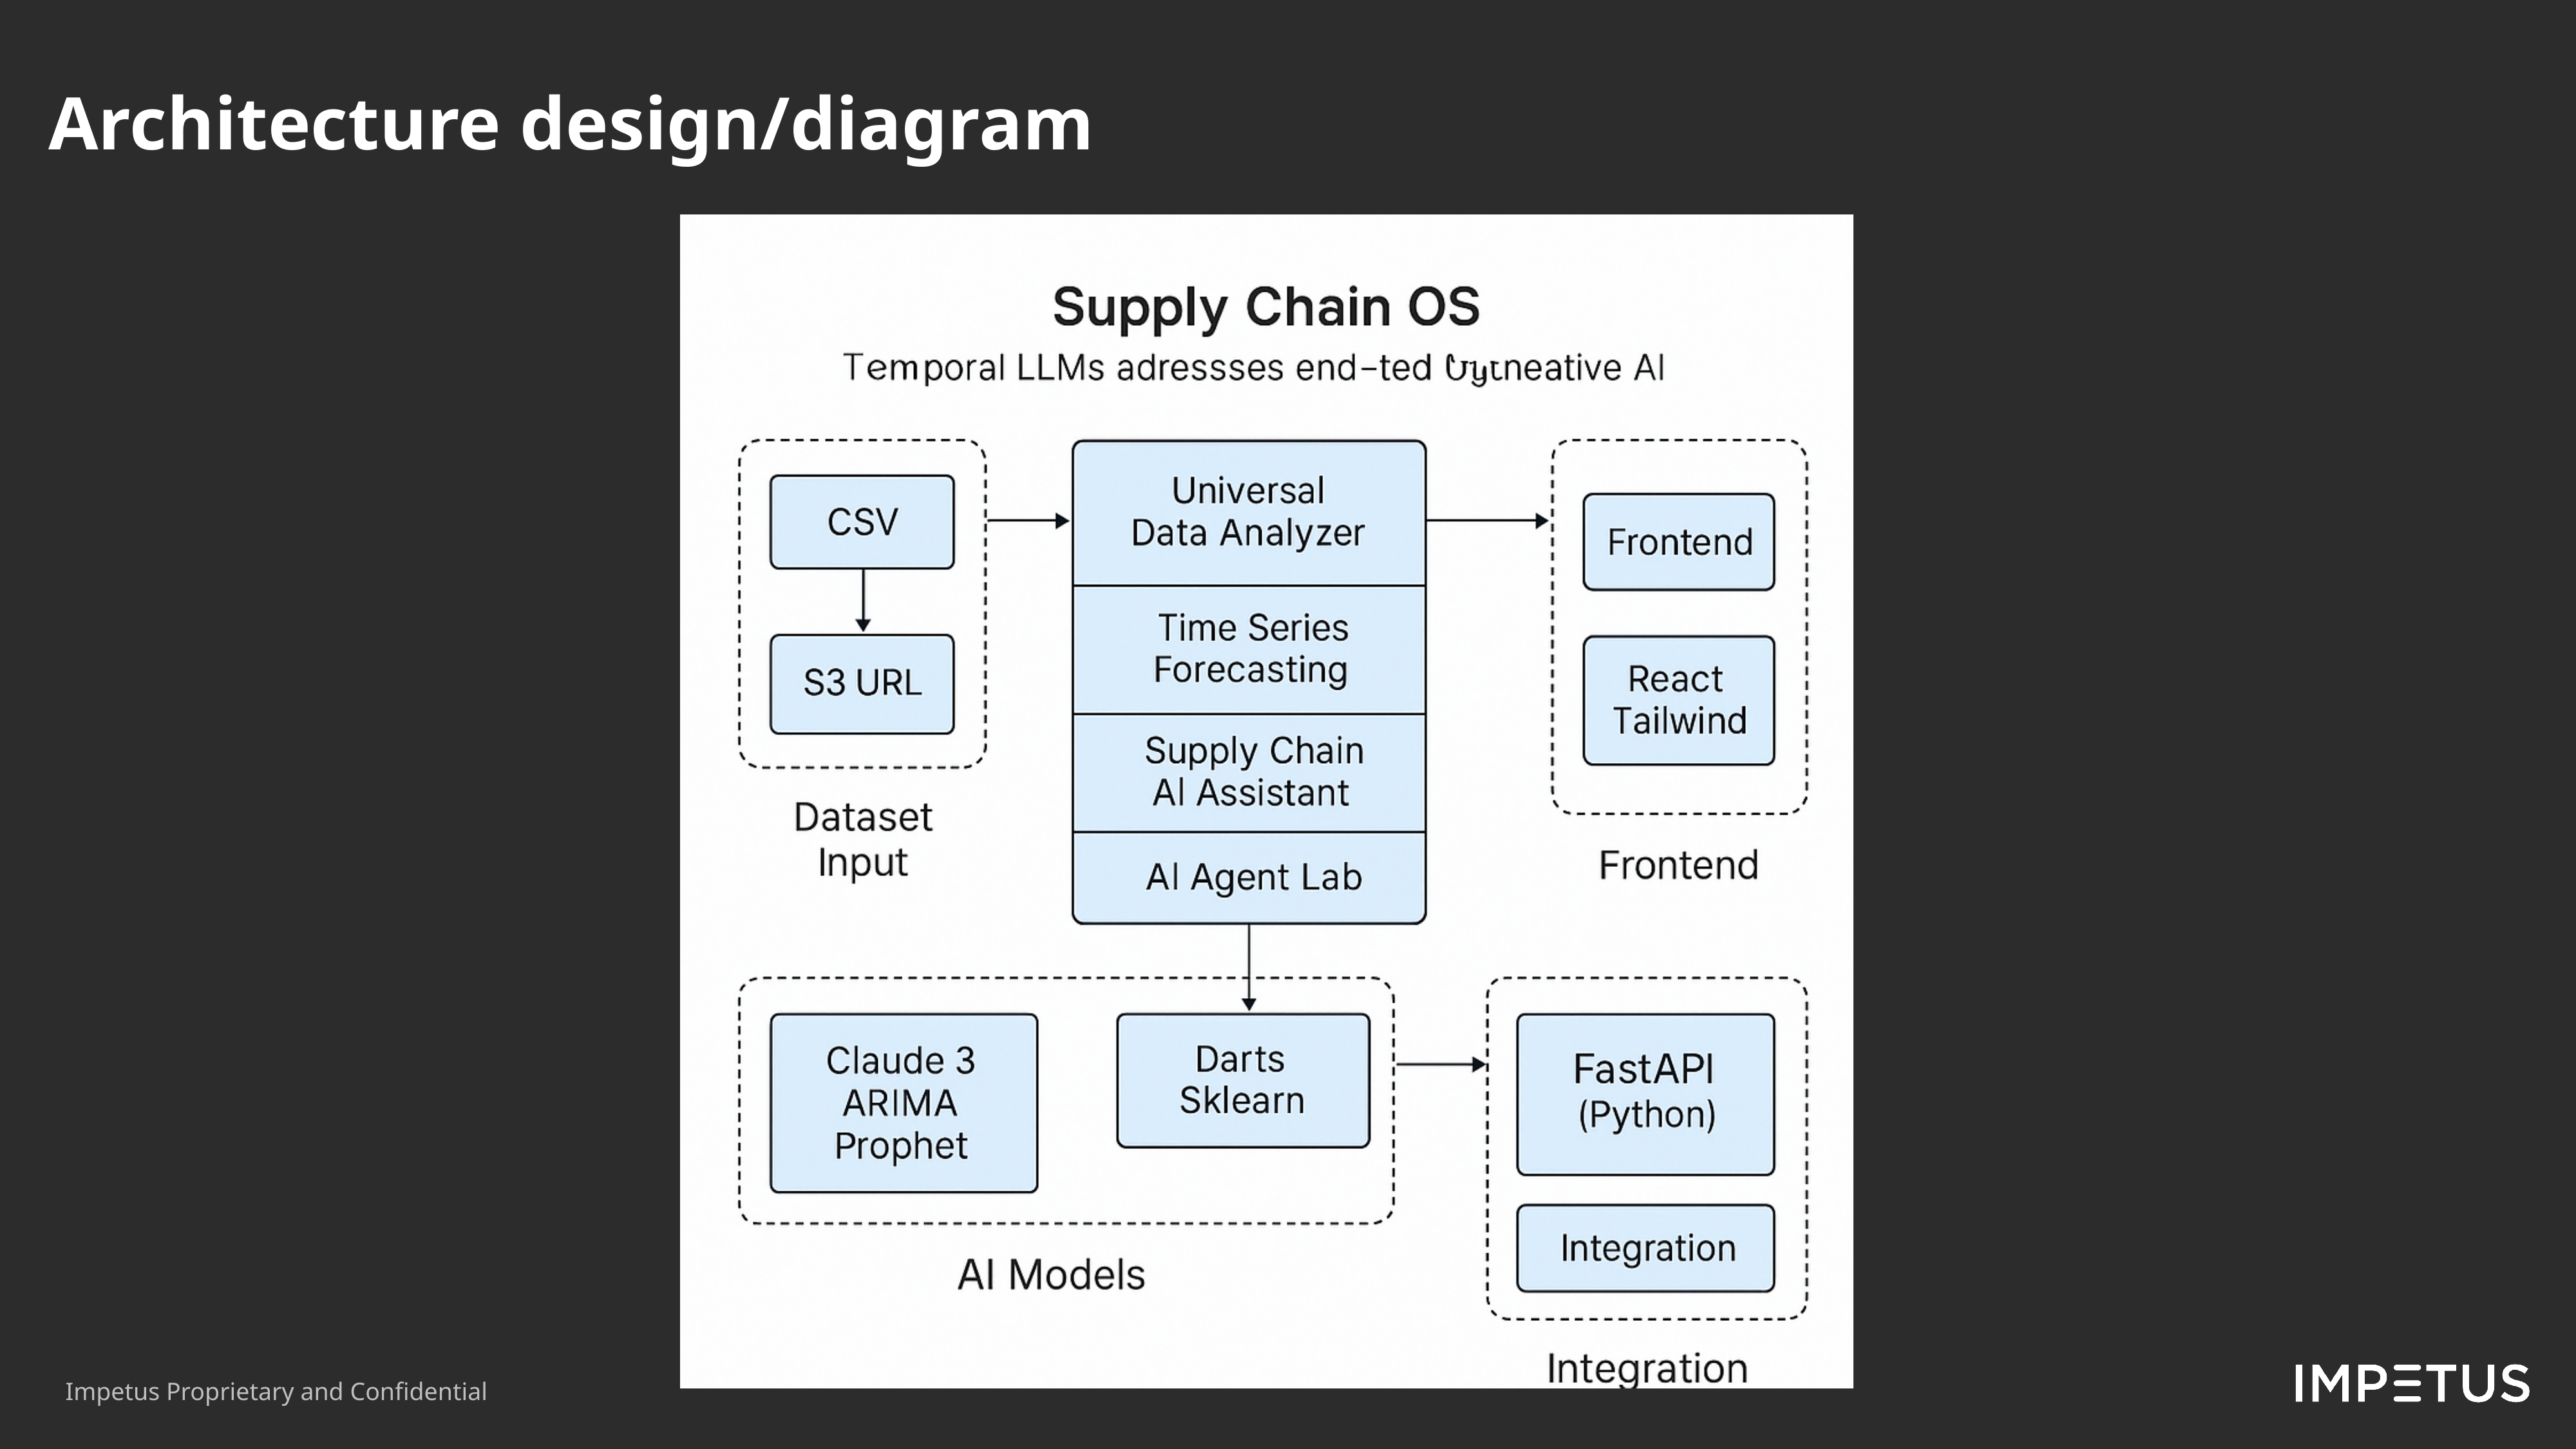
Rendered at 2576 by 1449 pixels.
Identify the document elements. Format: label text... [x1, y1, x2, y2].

picture [2277, 1345, 2548, 1421]
list Architecture design/diagram [48, 48, 2528, 193]
picture [679, 214, 1853, 1388]
